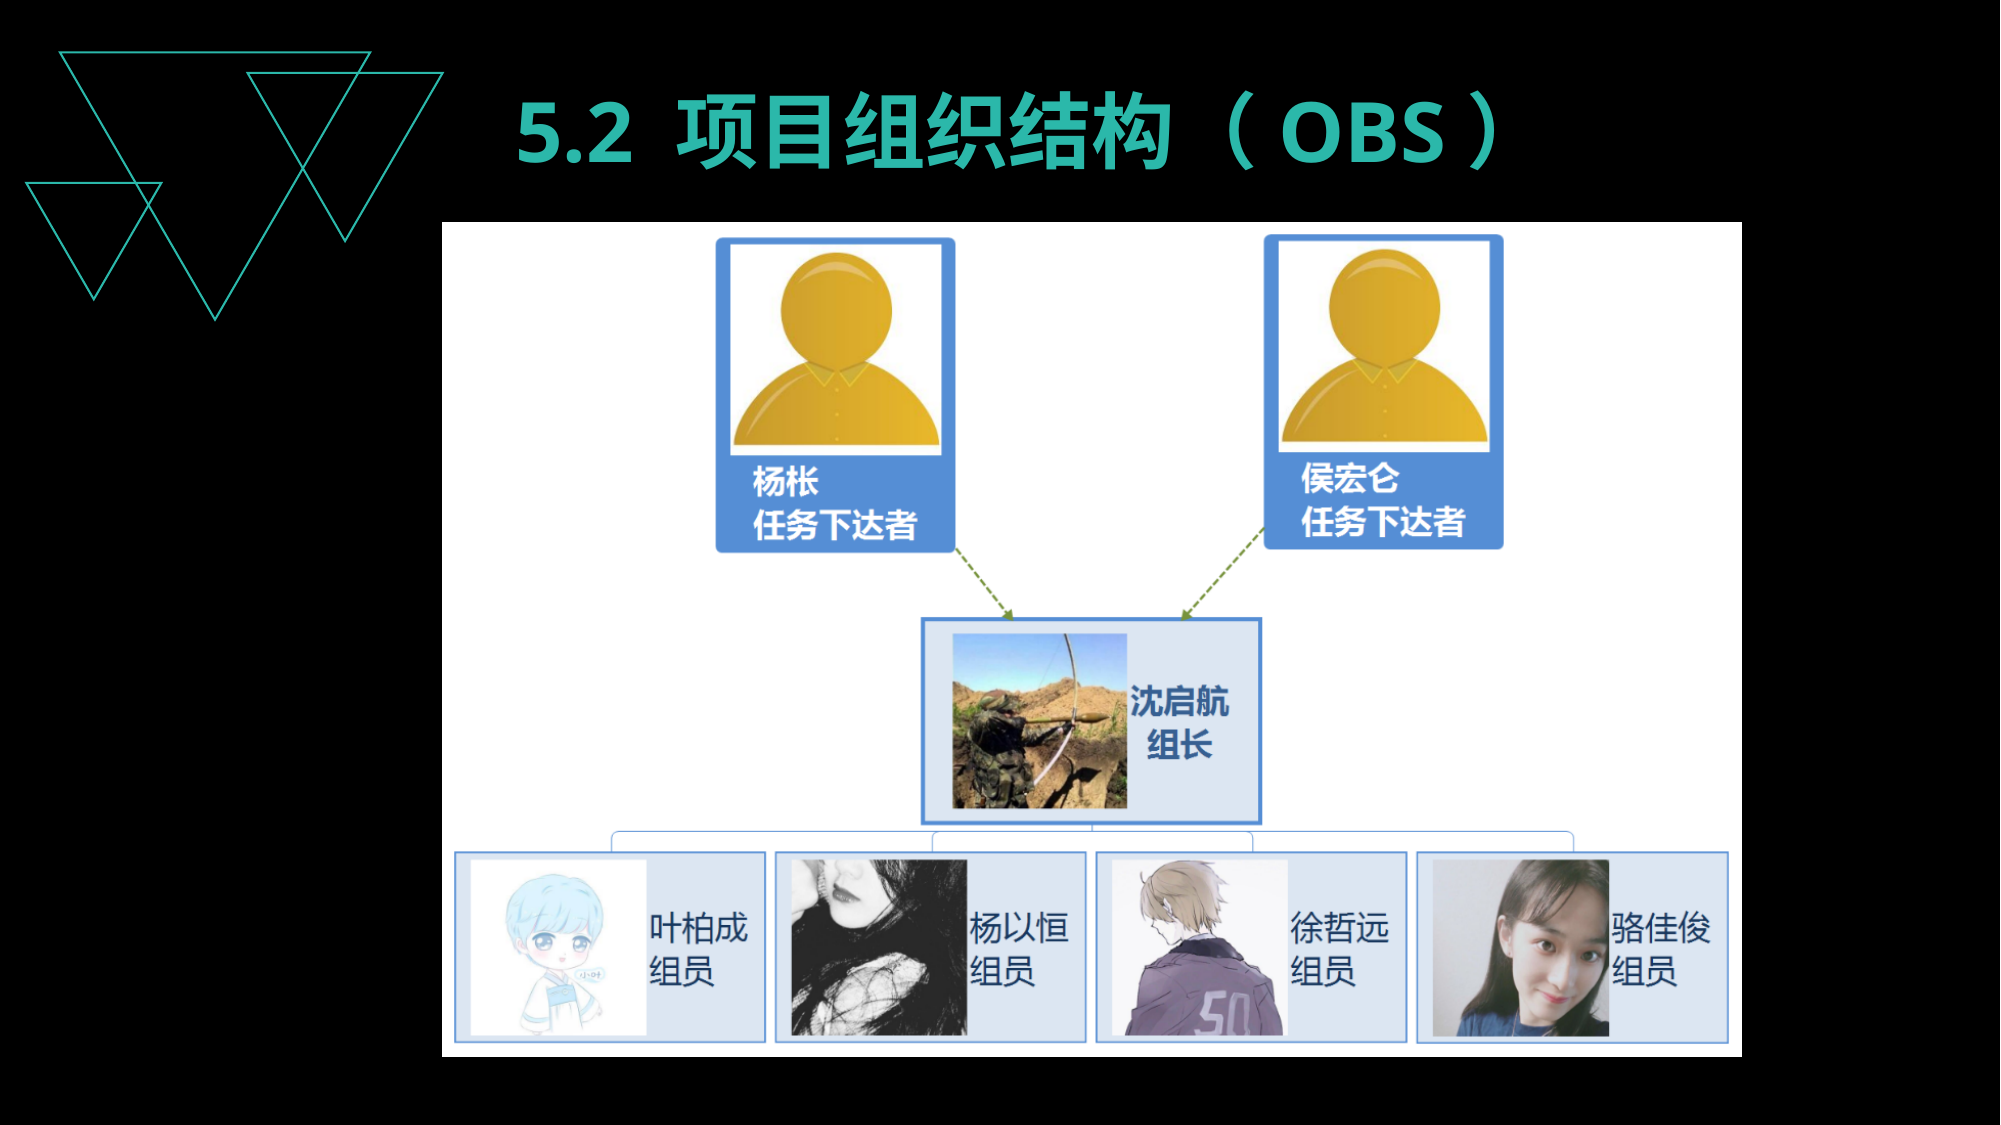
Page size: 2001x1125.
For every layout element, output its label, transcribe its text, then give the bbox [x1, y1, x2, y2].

text_box [24, 181, 164, 302]
text_box 5.2 项目组织结构（OBS） [500, 71, 1718, 186]
text_box [245, 71, 445, 244]
picture [442, 222, 1742, 1057]
text_box [58, 51, 372, 322]
